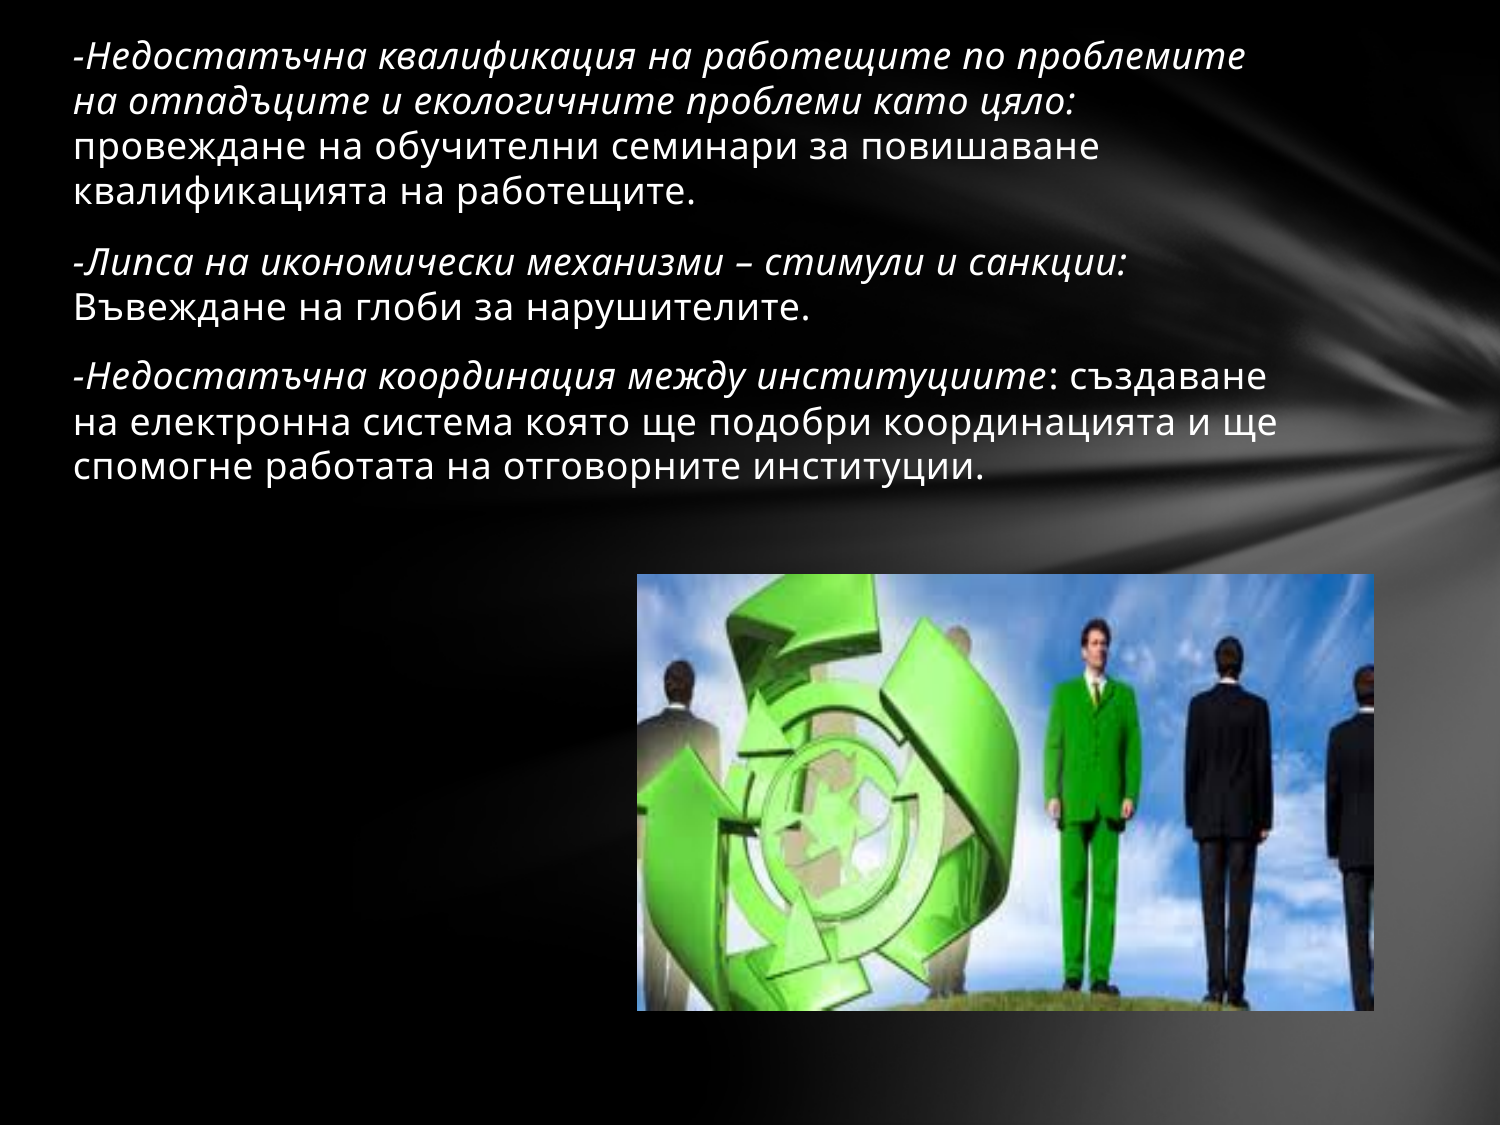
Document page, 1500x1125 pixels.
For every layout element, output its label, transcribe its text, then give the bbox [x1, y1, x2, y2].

list -Недостатъчна квалификация на работещите по проблемите на отпадъците и екологичните проблеми като цяло: провеждане на обучителни семинари за повишаване квалификацията на работещите. -Липса на икономически механизми – стимули и санкции: Въвеждане на глоби за нарушителите. -Недостатъчна координация между институциите: създаване на електронна система която ще подобри координацията и ще спомогне работата на отговорните институции. [57, 24, 1318, 1015]
picture [637, 574, 1374, 1012]
